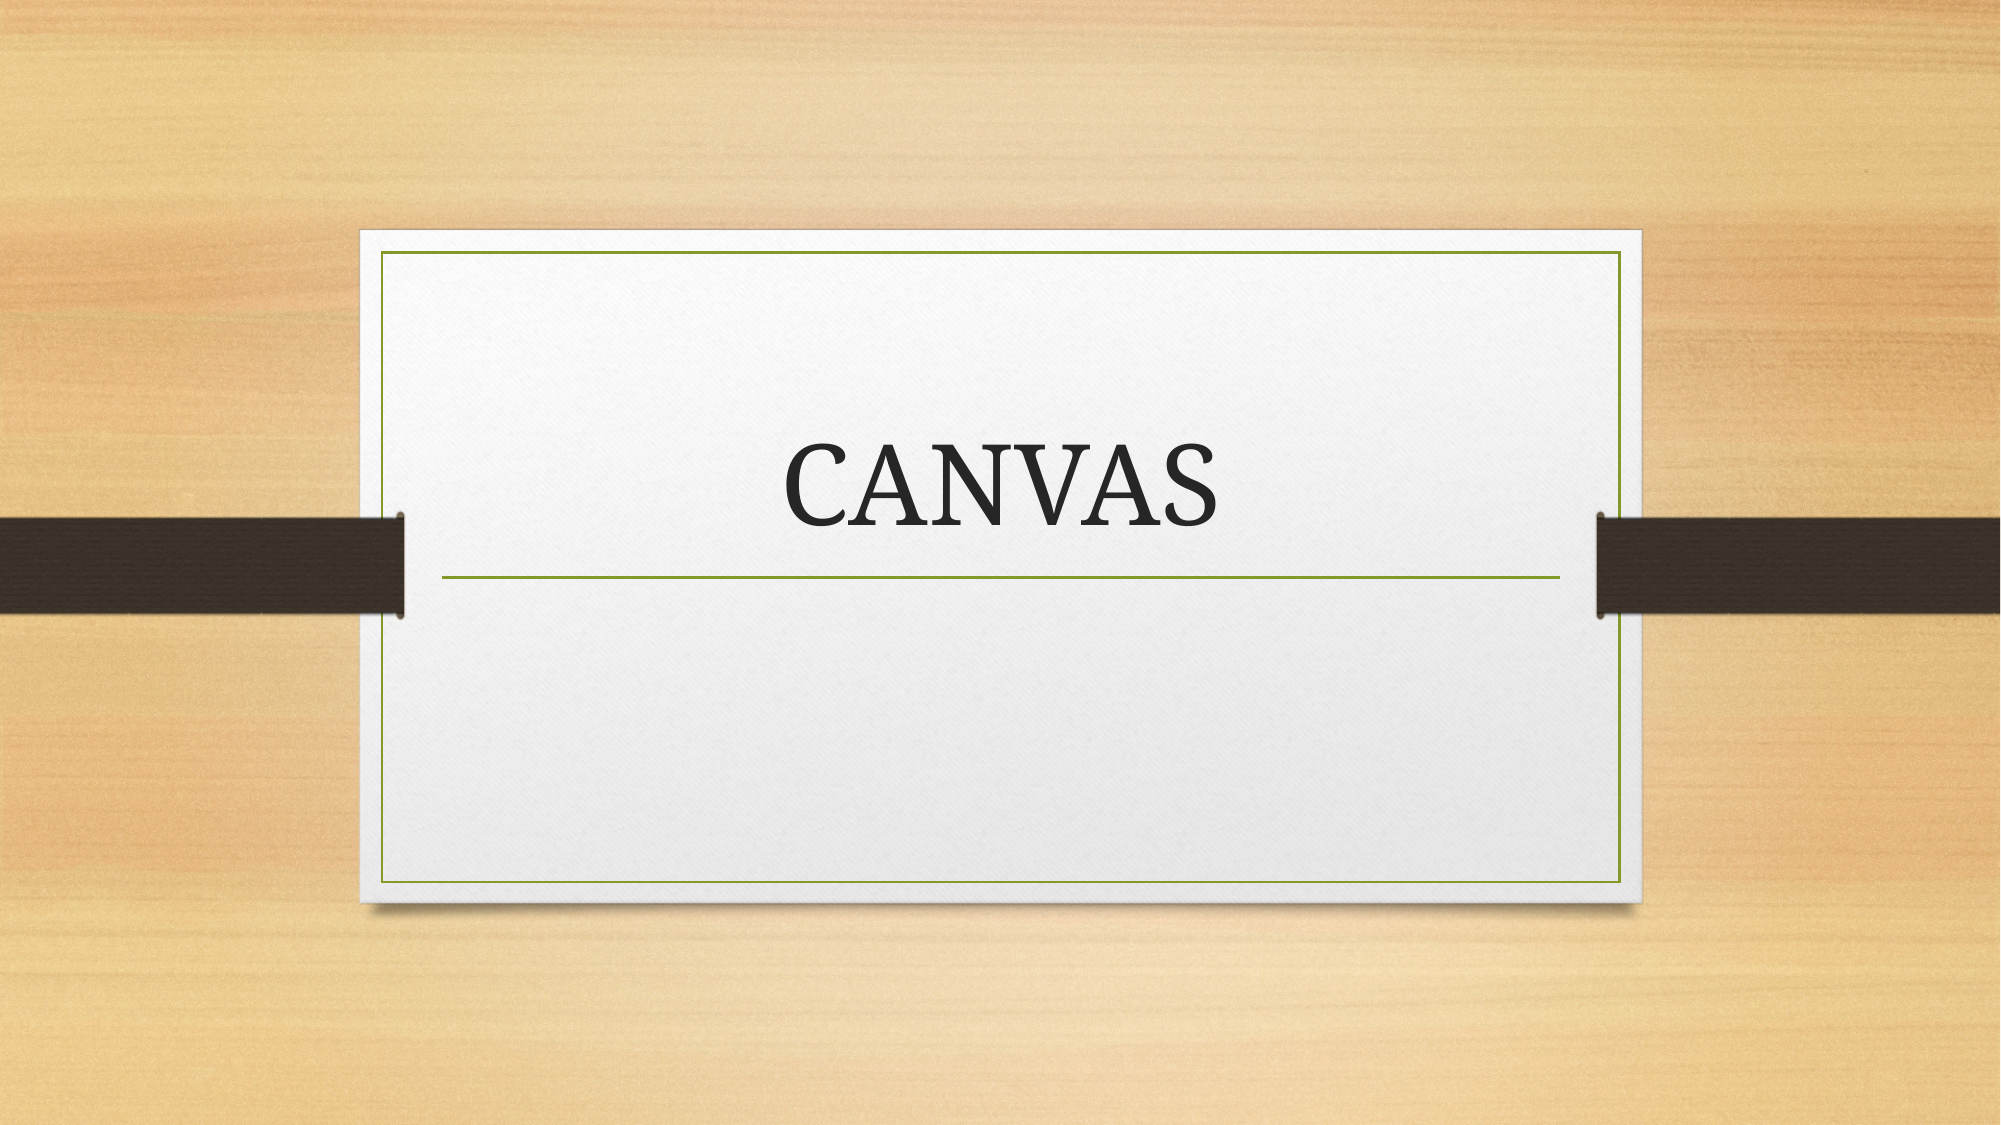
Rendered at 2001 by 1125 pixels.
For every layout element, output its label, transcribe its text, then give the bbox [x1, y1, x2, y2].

title CANVAS [441, 306, 1560, 556]
picture [0, 0, 2001, 1125]
